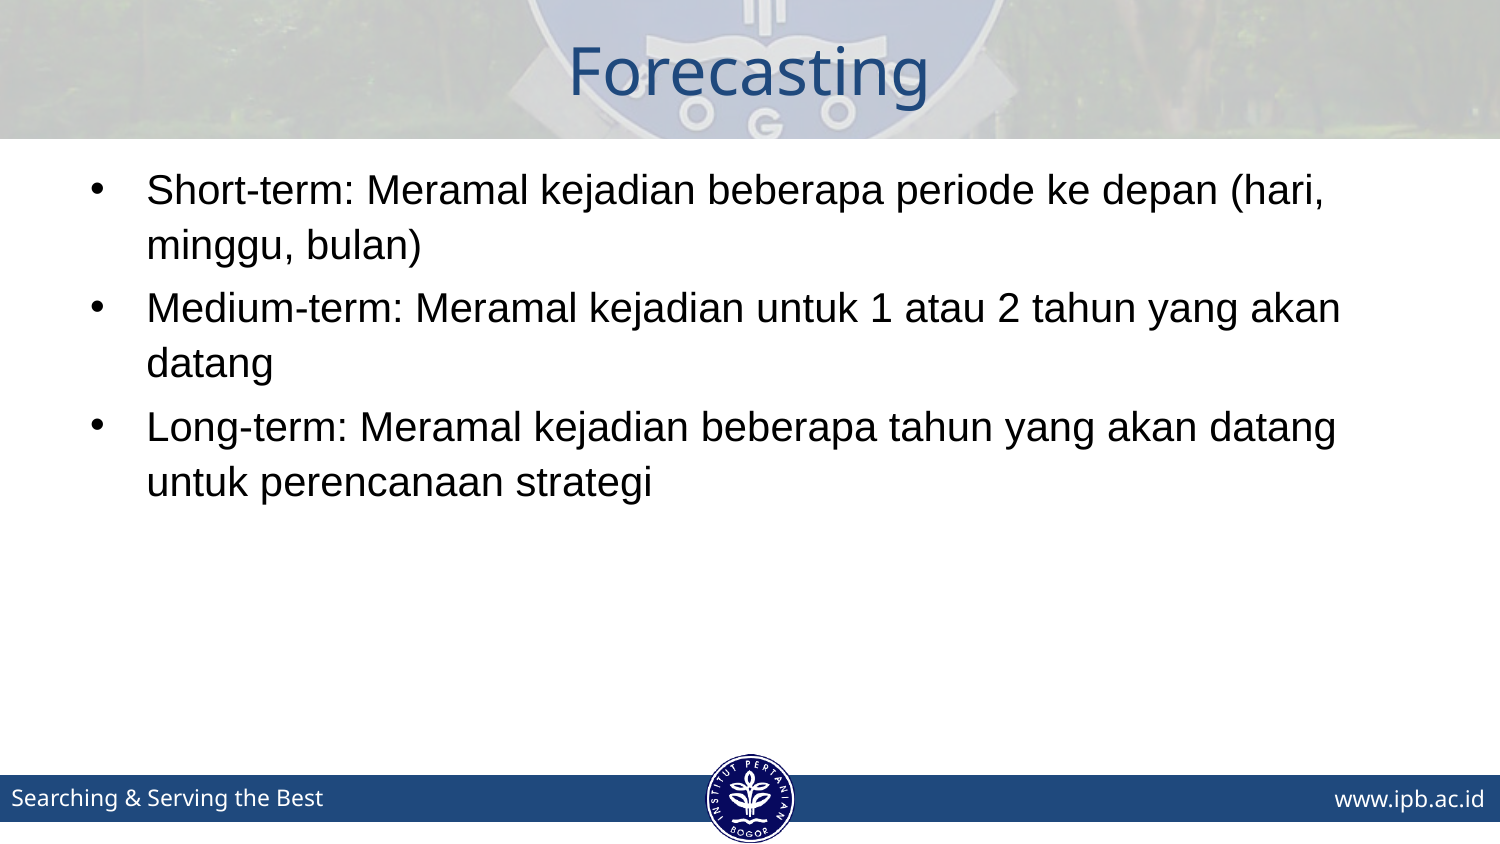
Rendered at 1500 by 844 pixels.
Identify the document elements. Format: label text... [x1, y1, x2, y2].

picture [705, 753, 795, 843]
text_box [0, 775, 700, 822]
list Short-term: Meramal kejadian beberapa periode ke depan (hari, minggu, bulan) Medium-term: Meramal kejadian untuk 1 atau 2 tahun yang akan datang Long-term: Meramal kejadian beberapa tahun yang akan datang untuk perencanaan strategi [75, 150, 1425, 754]
title Forecasting [0, 0, 1500, 139]
text_box www.ipb.ac.id [1319, 777, 1500, 820]
text_box Searching & Serving the Best [0, 775, 339, 819]
text_box [799, 775, 1500, 822]
